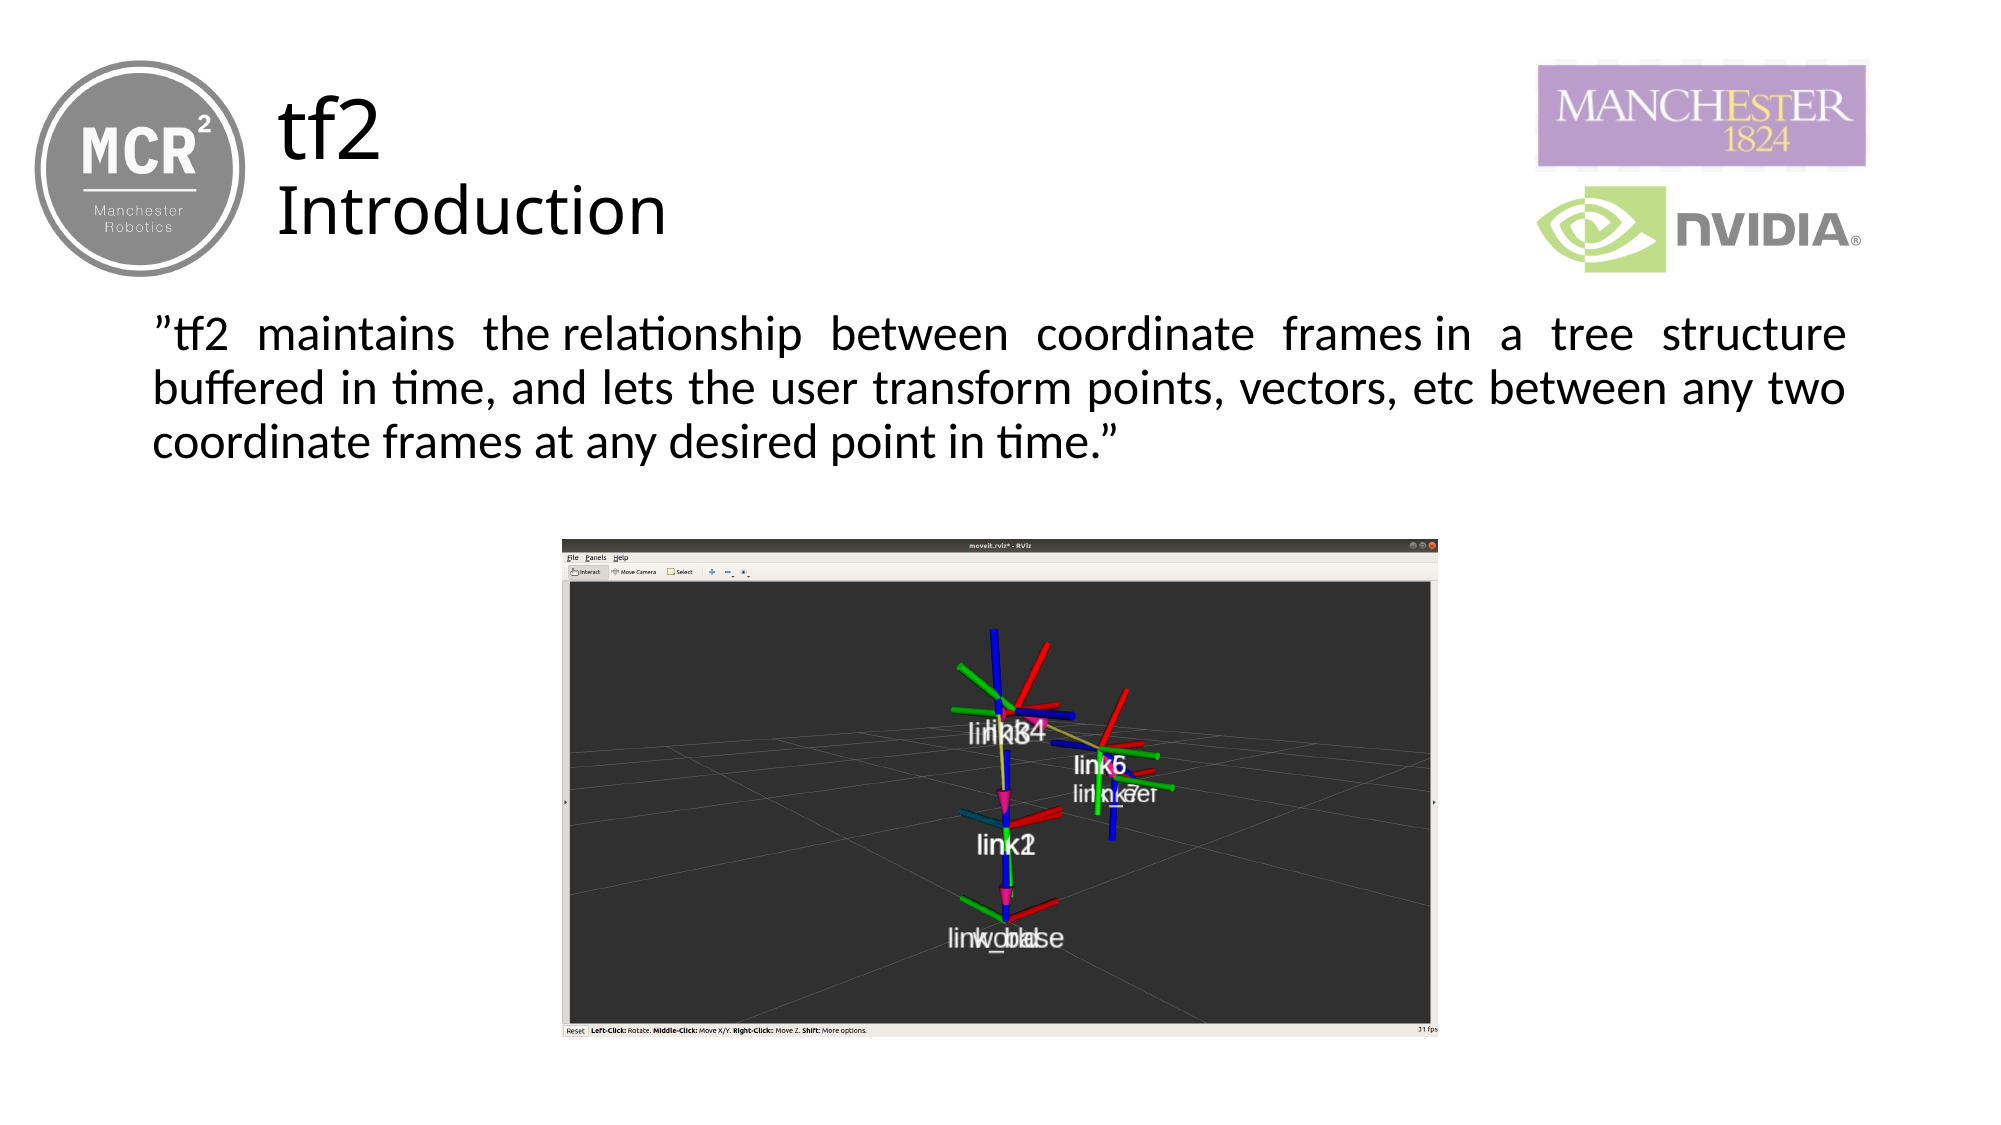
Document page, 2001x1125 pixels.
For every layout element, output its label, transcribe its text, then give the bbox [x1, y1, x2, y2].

title tf2 Introduction [262, 59, 1518, 278]
list ”tf2 maintains the relationship between coordinate frames in a tree structure buffered in time, and lets the user transform points, vectors, etc between any two coordinate frames at any desired point in time.” [137, 299, 1863, 1014]
picture [562, 539, 1438, 1037]
